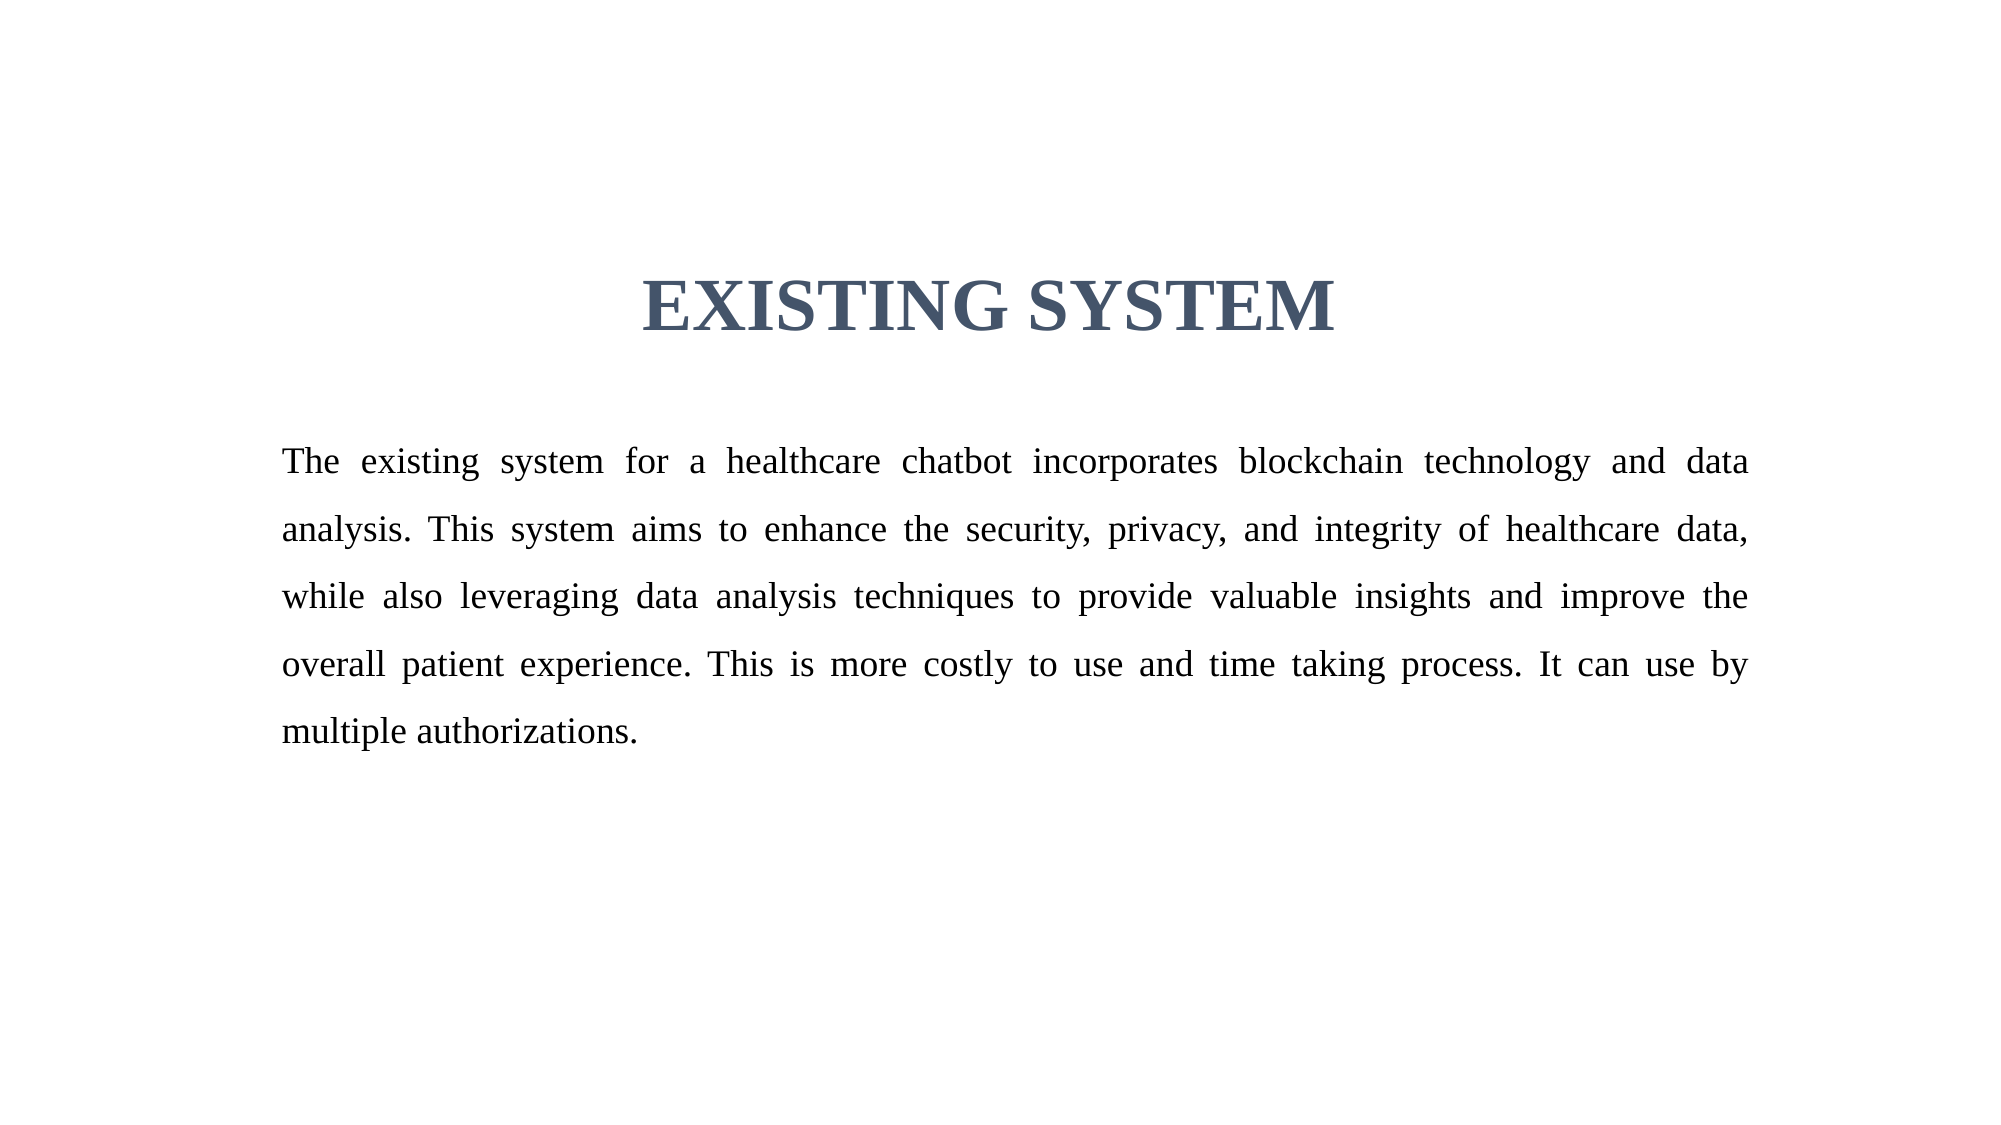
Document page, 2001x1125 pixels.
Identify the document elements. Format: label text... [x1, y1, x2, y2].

text_box EXISTING SYSTEM [209, 185, 1620, 338]
text_box The existing system for a healthcare chatbot incorporates blockchain technology and data analysis. This system aims to enhance the security, privacy, and integrity of healthcare data, while also leveraging data analysis techniques to provide valuable insights and improve the overall patient experience. This is more costly to use and time taking process. It can use by multiple authorizations. [267, 406, 1766, 759]
